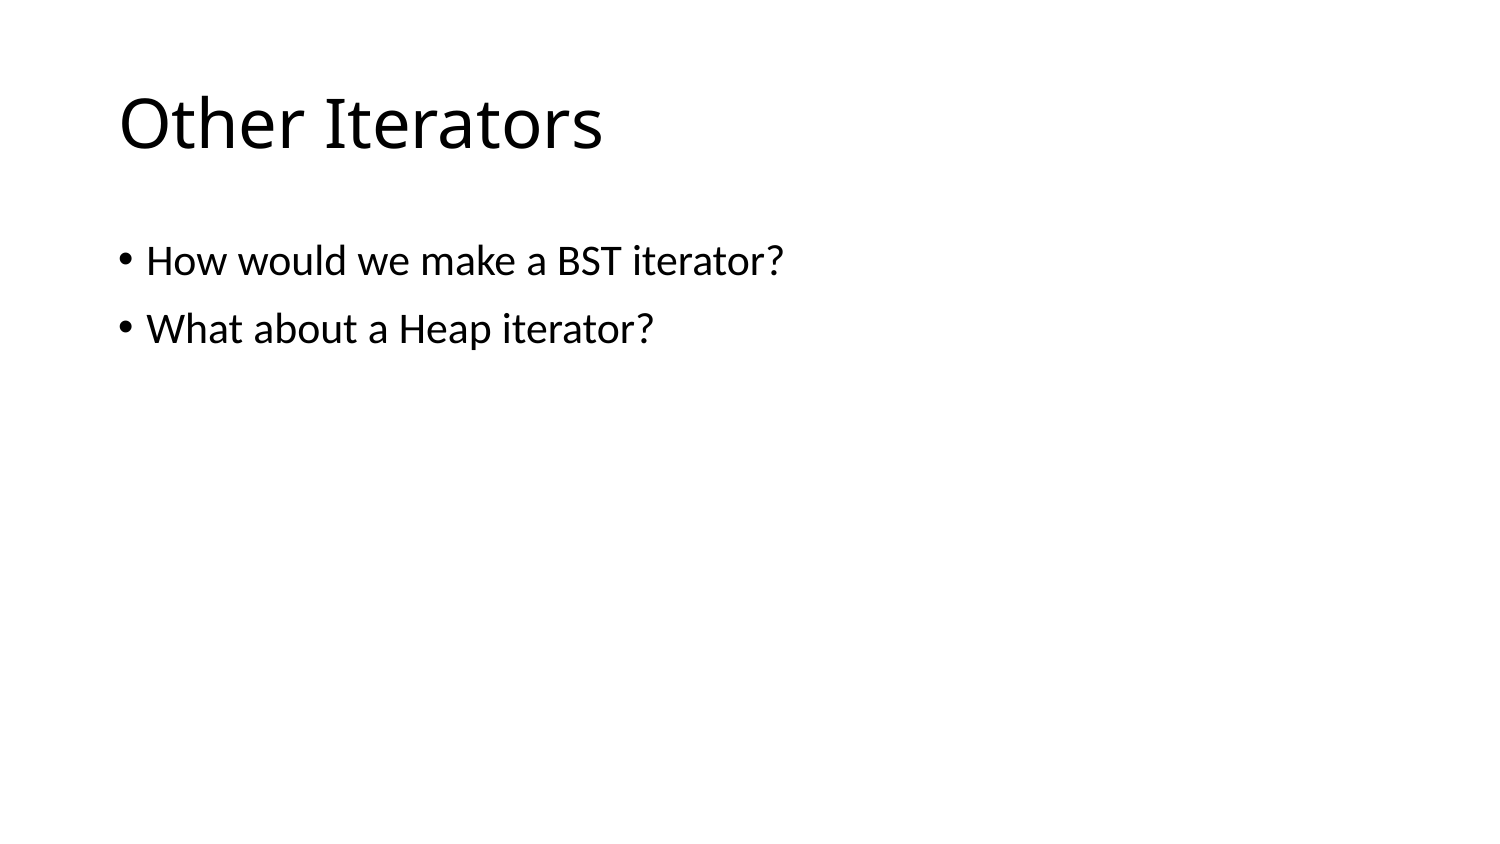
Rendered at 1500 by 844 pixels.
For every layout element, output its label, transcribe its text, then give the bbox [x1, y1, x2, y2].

title Other Iterators [103, 44, 1397, 208]
list How would we make a BST iterator? What about a Heap iterator? [103, 224, 1397, 760]
